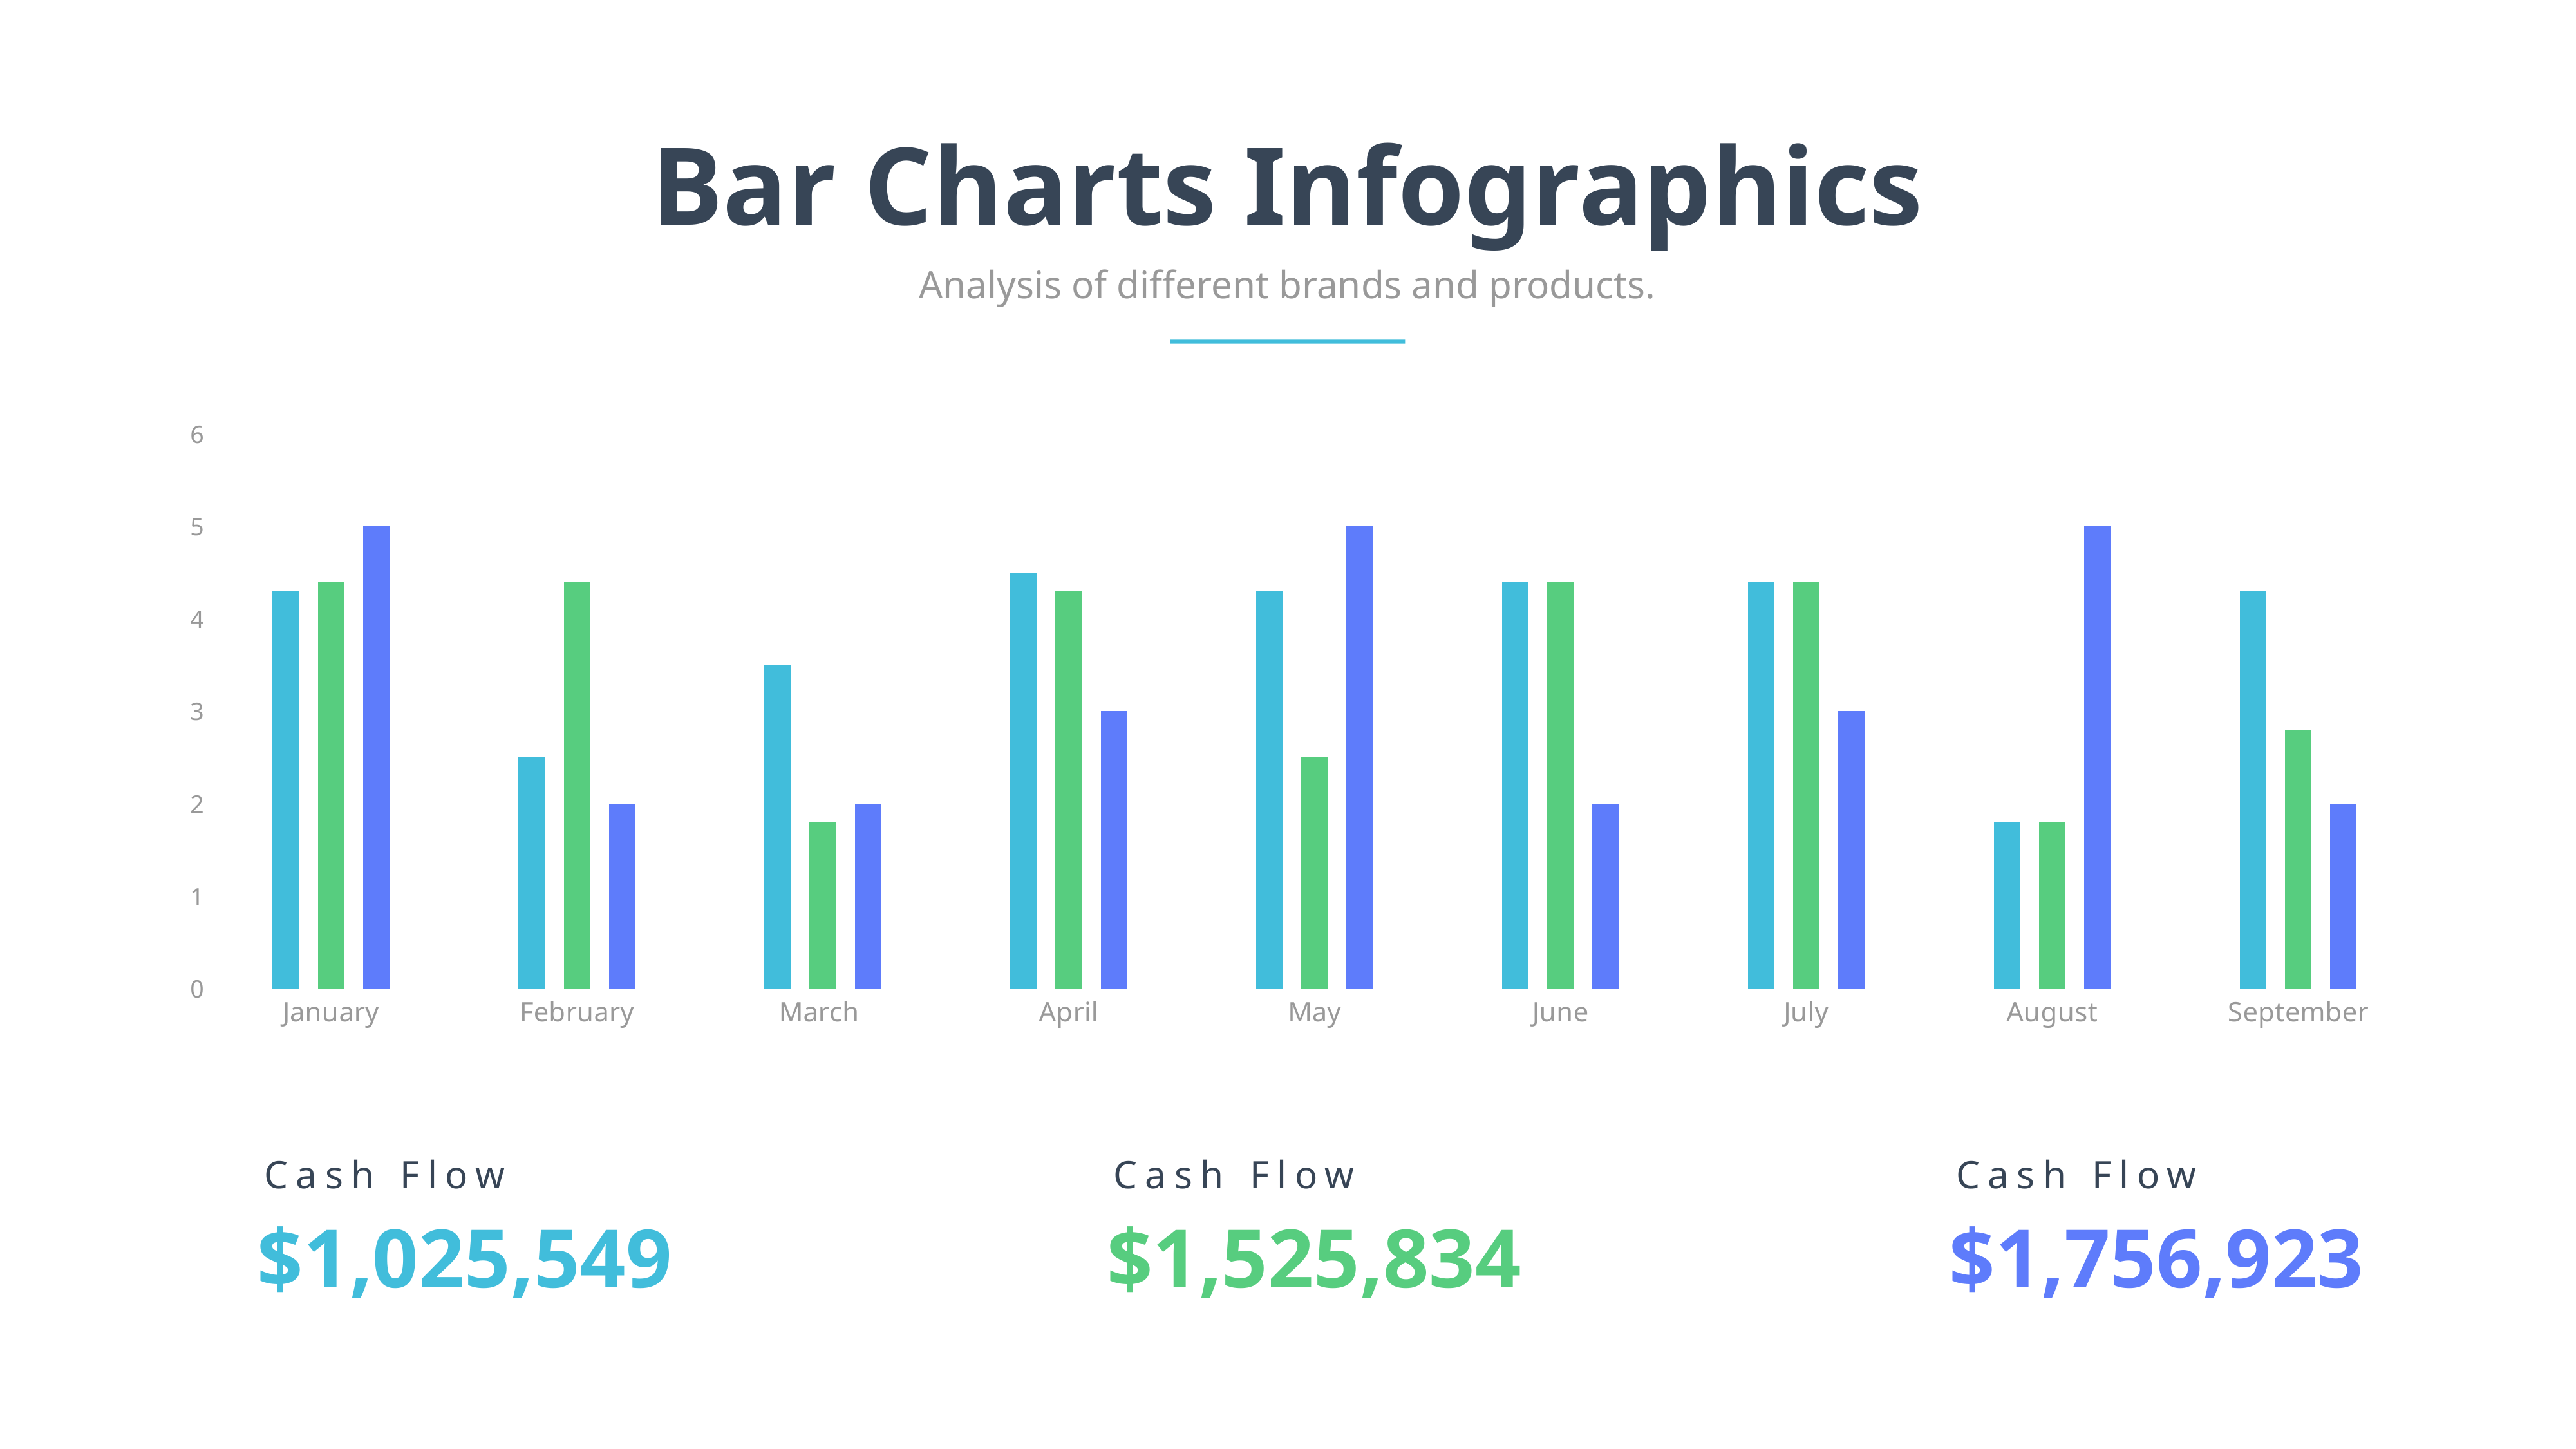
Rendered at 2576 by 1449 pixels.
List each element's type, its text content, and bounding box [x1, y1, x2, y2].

text_box Cash Flow [1104, 1146, 1587, 1201]
text_box Cash Flow [1946, 1146, 2430, 1201]
text_box $1,025,549 [248, 1202, 702, 1309]
text_box Cash Flow [254, 1146, 738, 1201]
chart [92, 305, 2484, 1065]
text_box Analysis of different brands and products. [825, 256, 1749, 305]
text_box $1,756,923 [1939, 1202, 2394, 1309]
text_box $1,525,834 [1097, 1202, 1552, 1309]
text_box Bar Charts Infographics [641, 113, 1933, 252]
